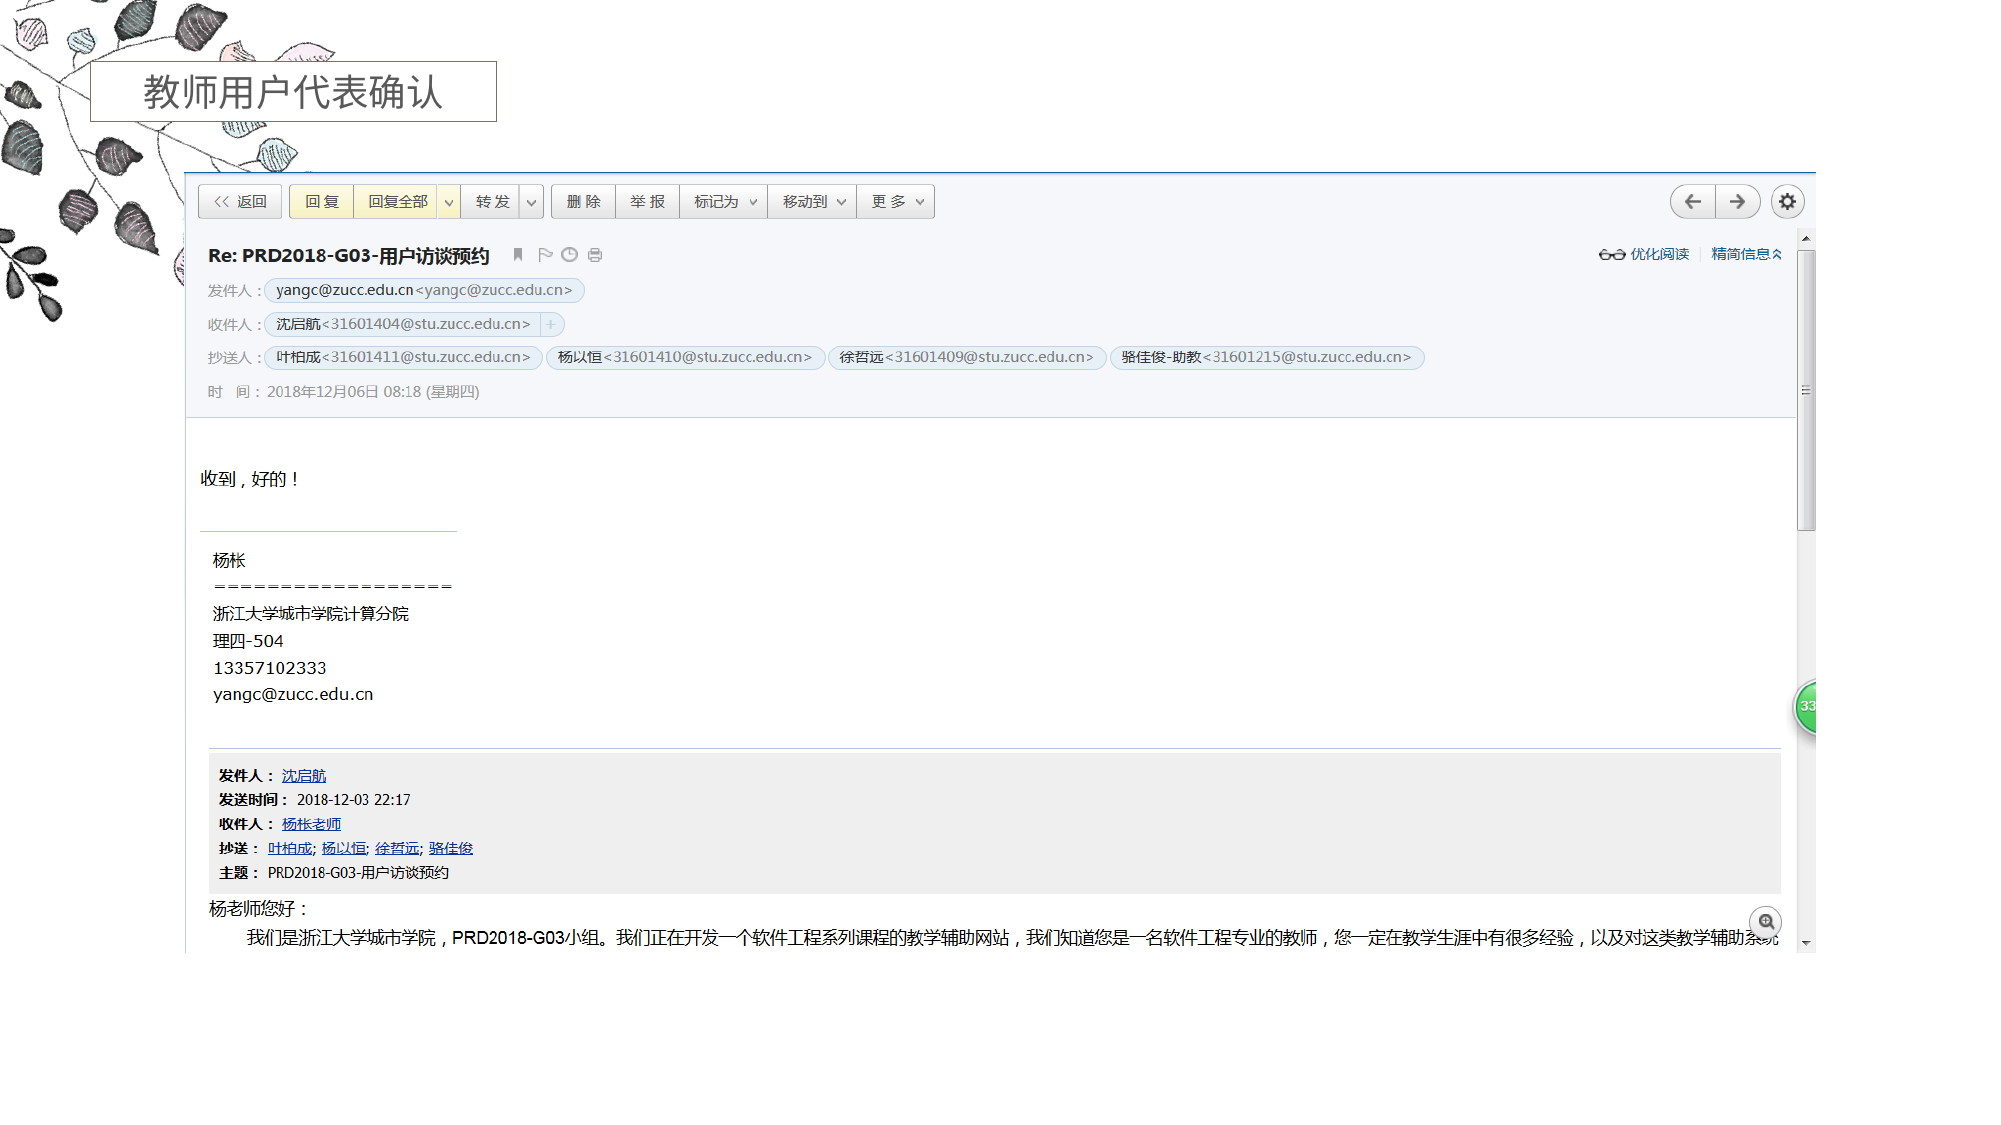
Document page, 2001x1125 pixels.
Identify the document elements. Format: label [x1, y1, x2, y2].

picture [183, 172, 1816, 953]
text_box [0, 0, 498, 659]
